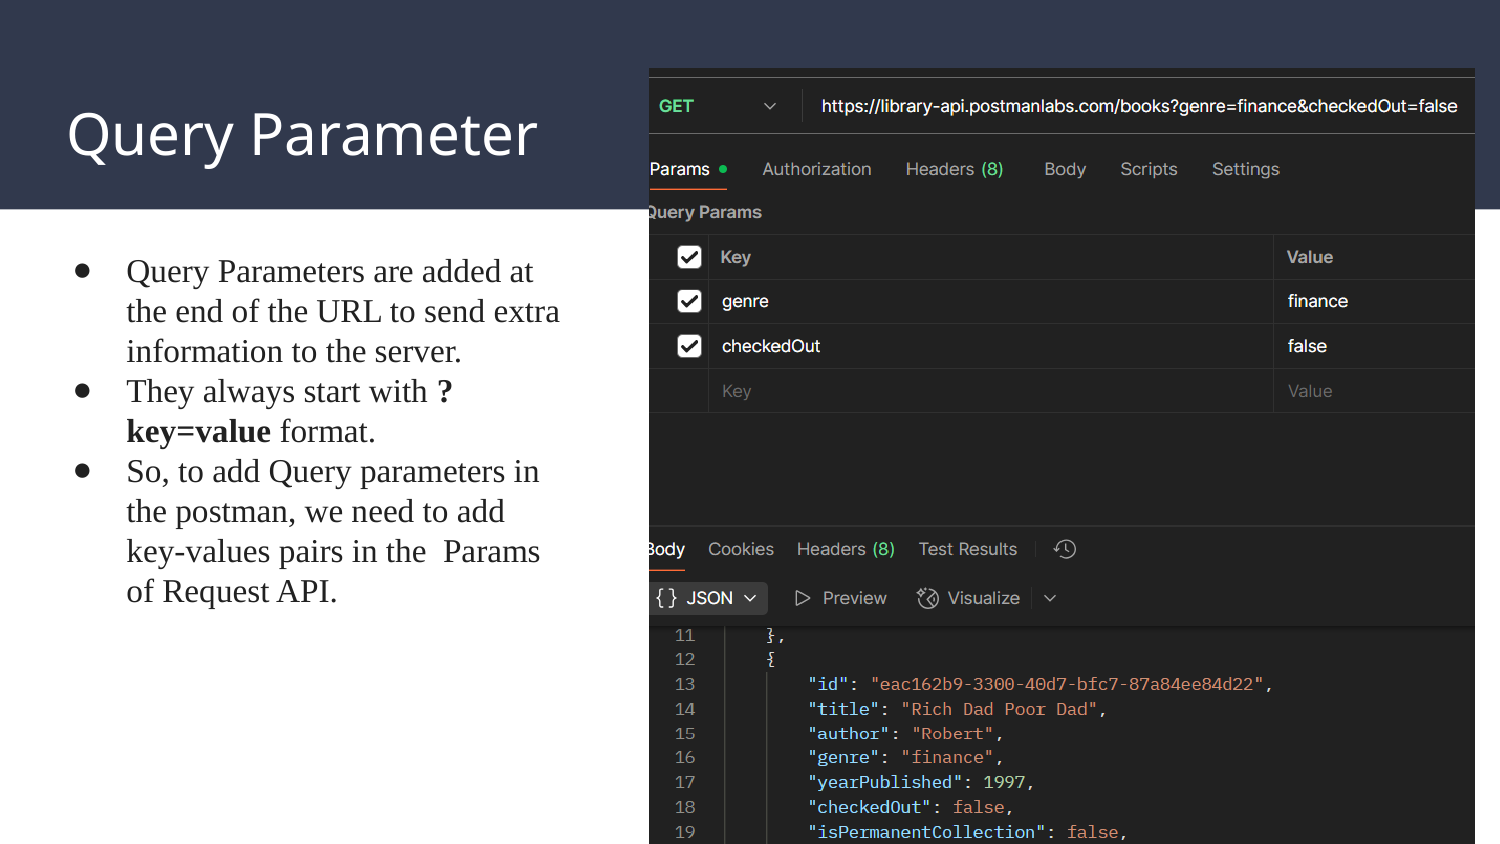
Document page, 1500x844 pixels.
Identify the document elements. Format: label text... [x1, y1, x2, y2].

title Query Parameter [51, 82, 643, 185]
text_box Query Parameters are added at the end of the URL to send extra information to the server. They always start with ? key=value format. So, to add Query parameters in the postman, we need to add key-values pairs in the Params of Request API. [36, 234, 585, 812]
picture [648, 67, 1475, 844]
